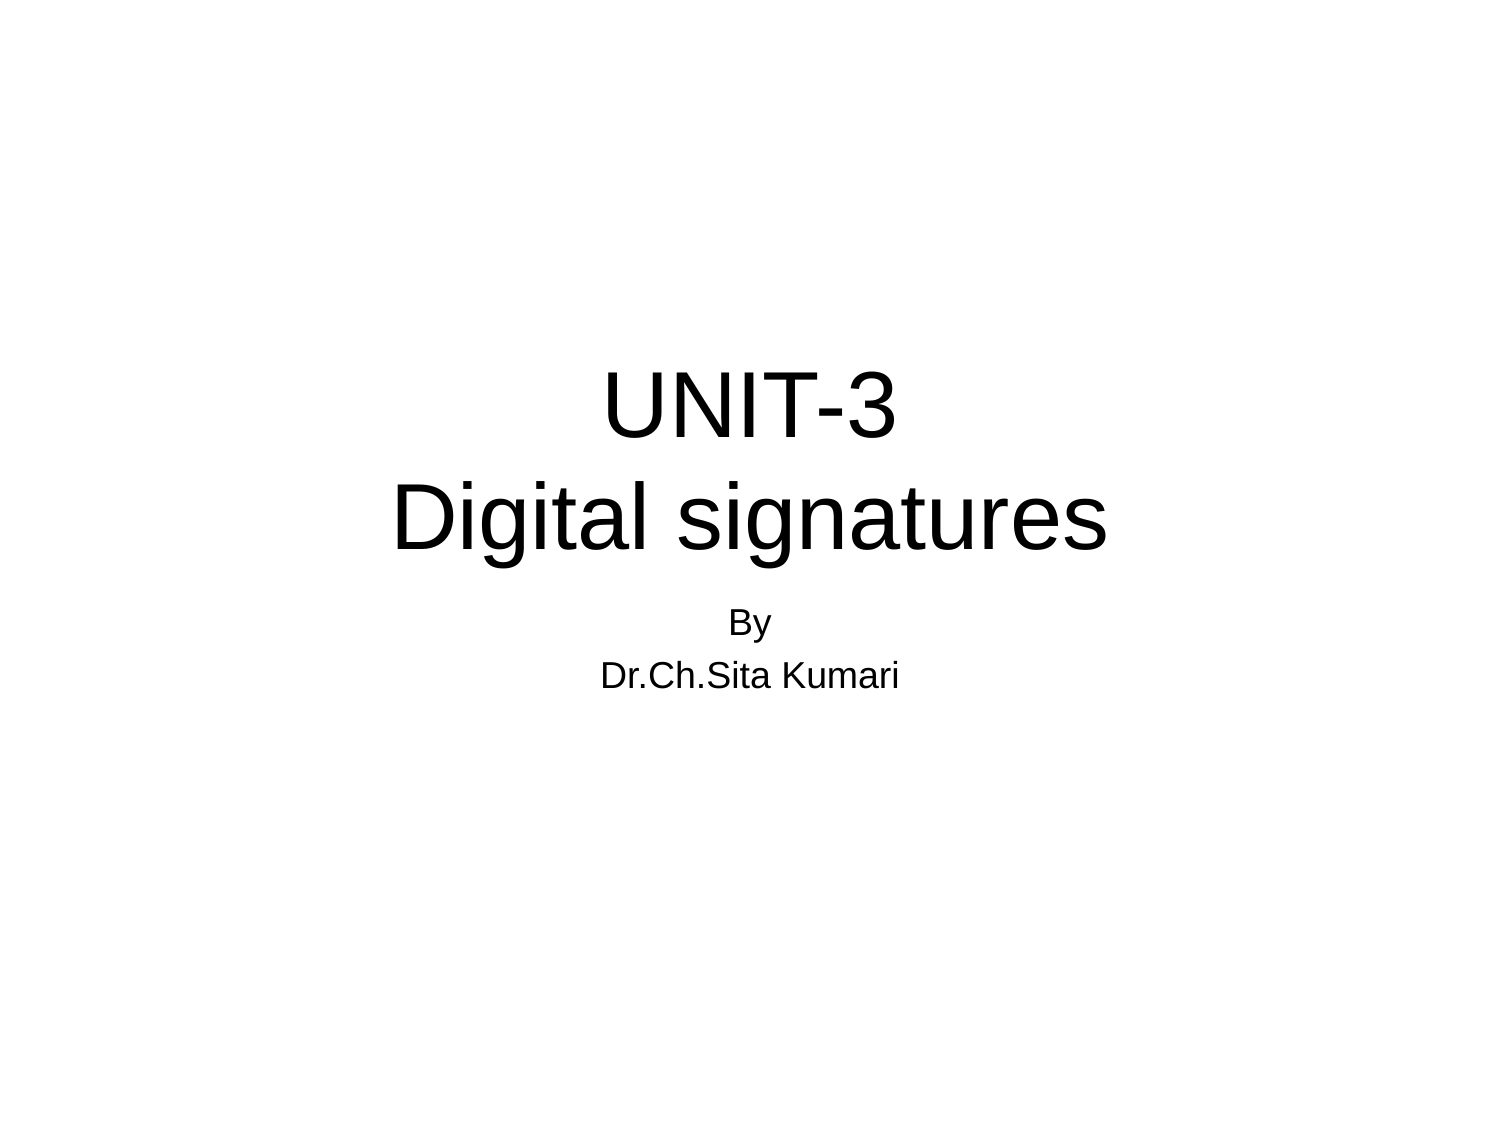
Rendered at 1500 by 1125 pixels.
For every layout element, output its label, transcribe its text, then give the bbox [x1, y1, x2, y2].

title UNIT-3 Digital signatures [187, 183, 1313, 576]
subtitle By Dr.Ch.Sita Kumari [187, 590, 1313, 863]
